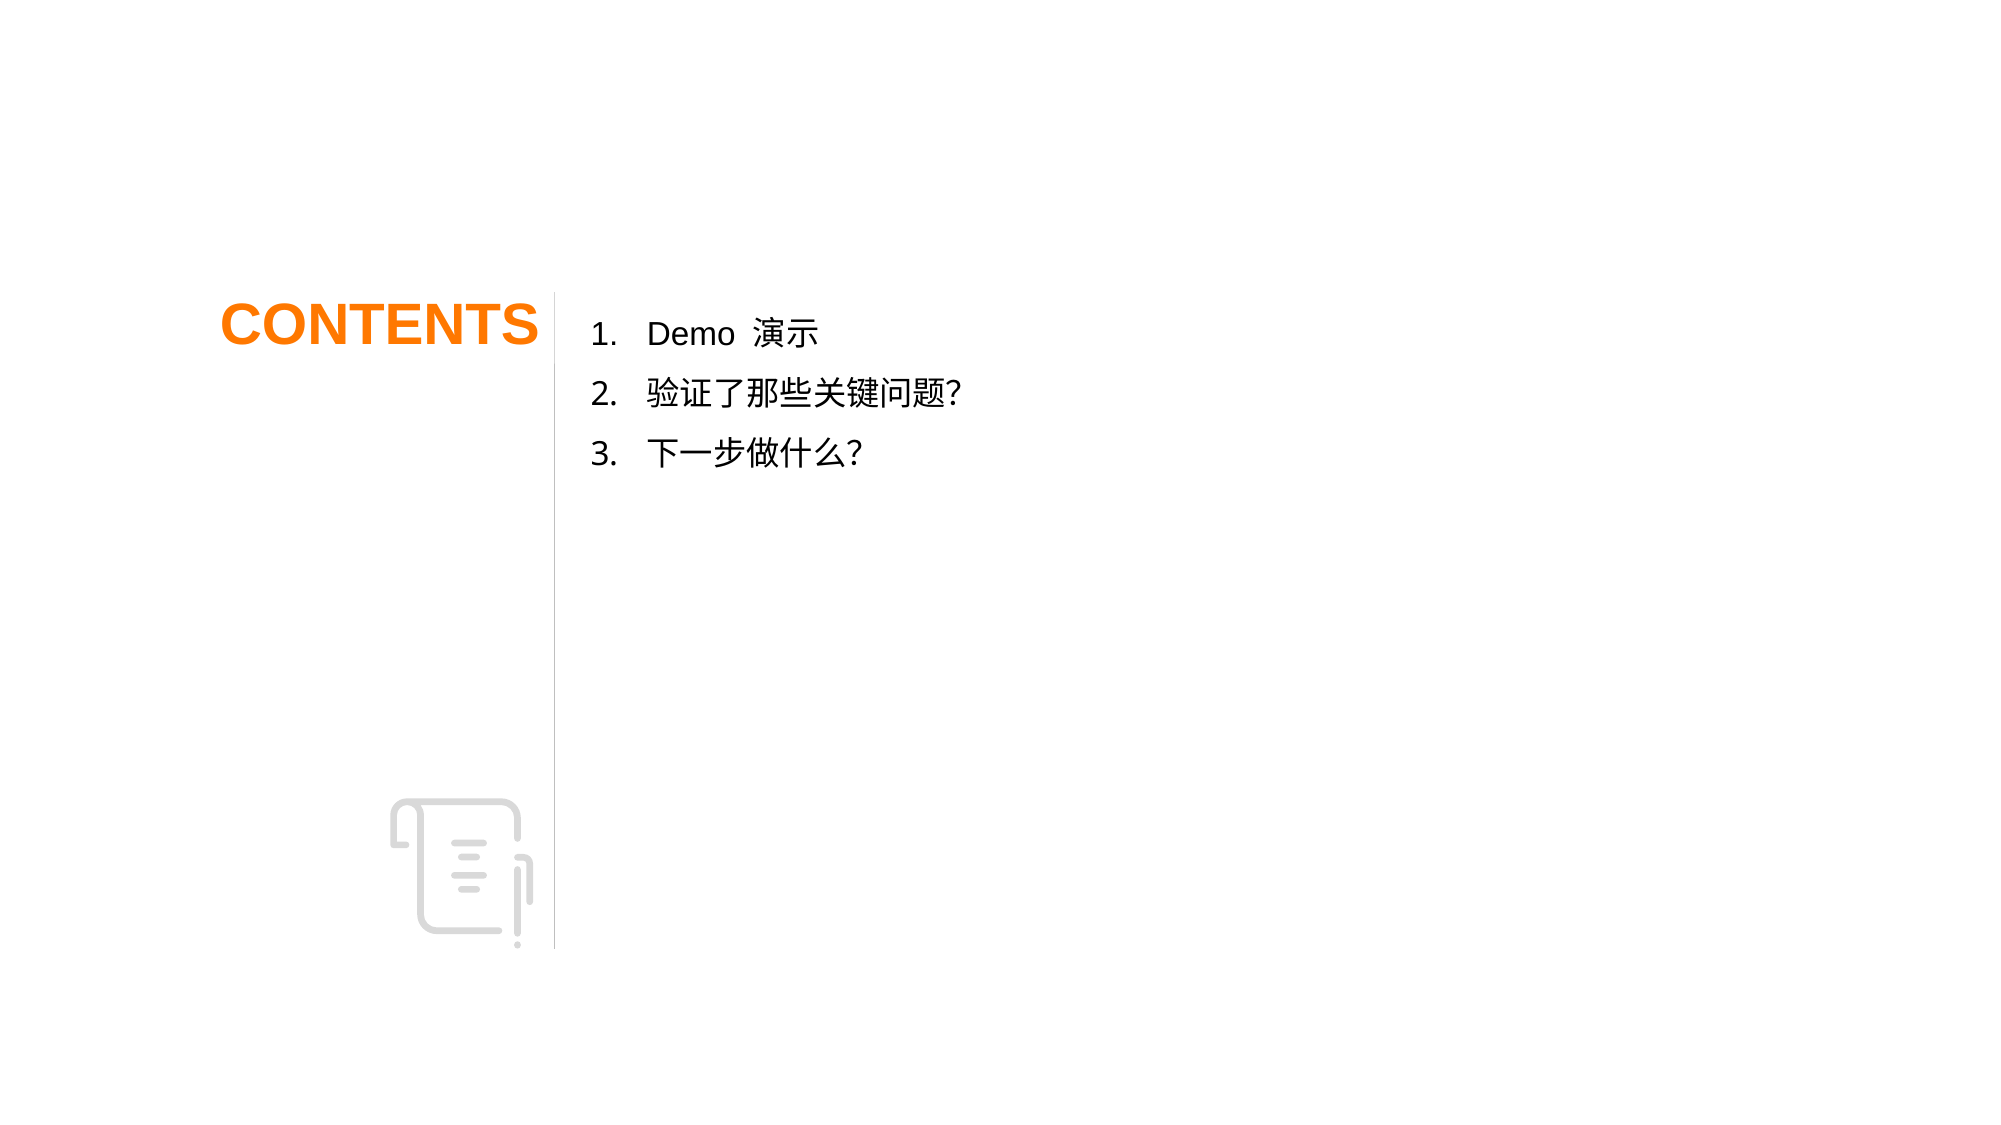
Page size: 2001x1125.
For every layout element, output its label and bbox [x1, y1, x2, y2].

text_box [124, 278, 1890, 949]
